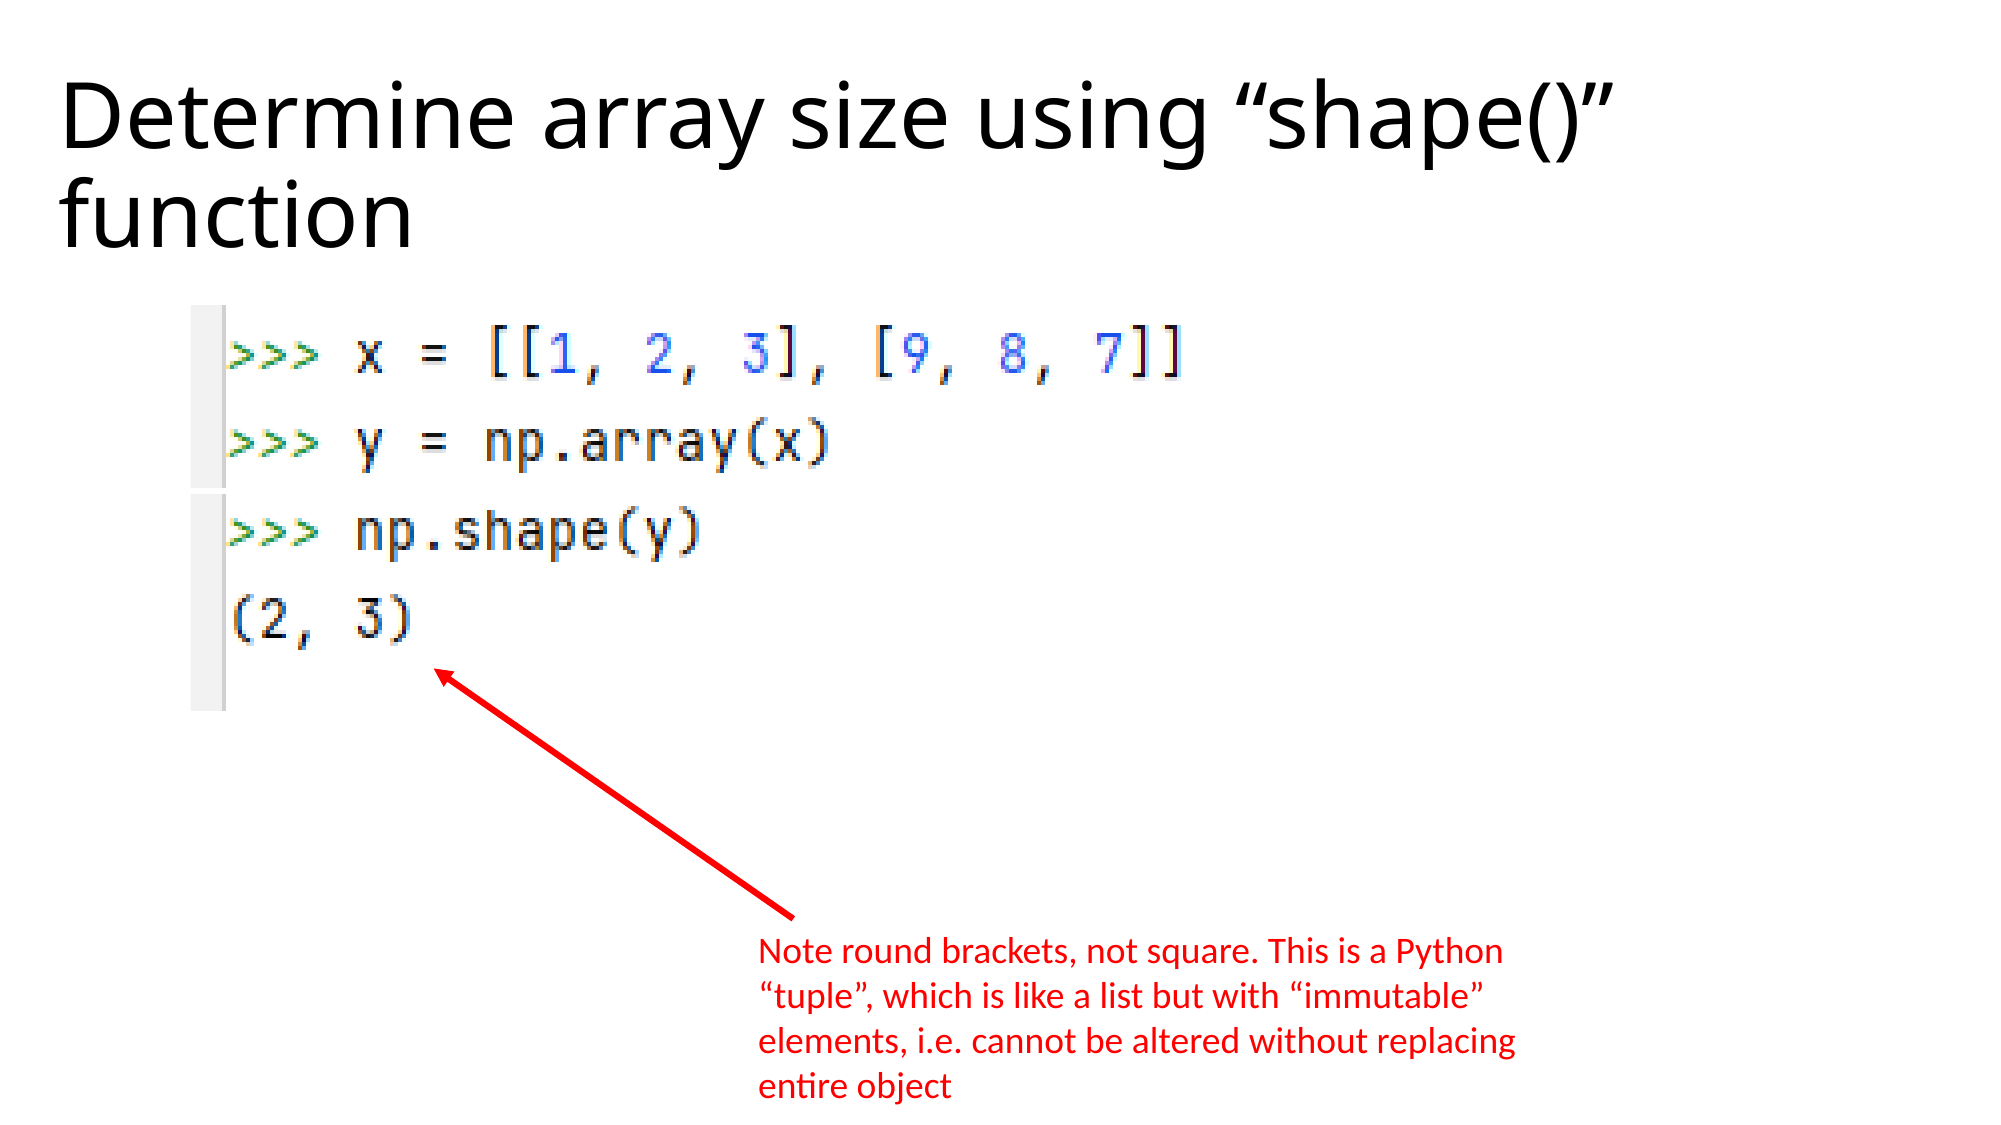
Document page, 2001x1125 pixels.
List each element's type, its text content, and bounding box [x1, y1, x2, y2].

text_box Note round brackets, not square. This is a Python “tuple”, which is like a list but with “immutable” elements, i.e. cannot be altered without replacing entire object [743, 918, 1569, 1114]
picture [190, 305, 1226, 488]
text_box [433, 668, 794, 919]
picture [190, 494, 1226, 711]
title Determine array size using “shape()” function [43, 59, 1944, 278]
